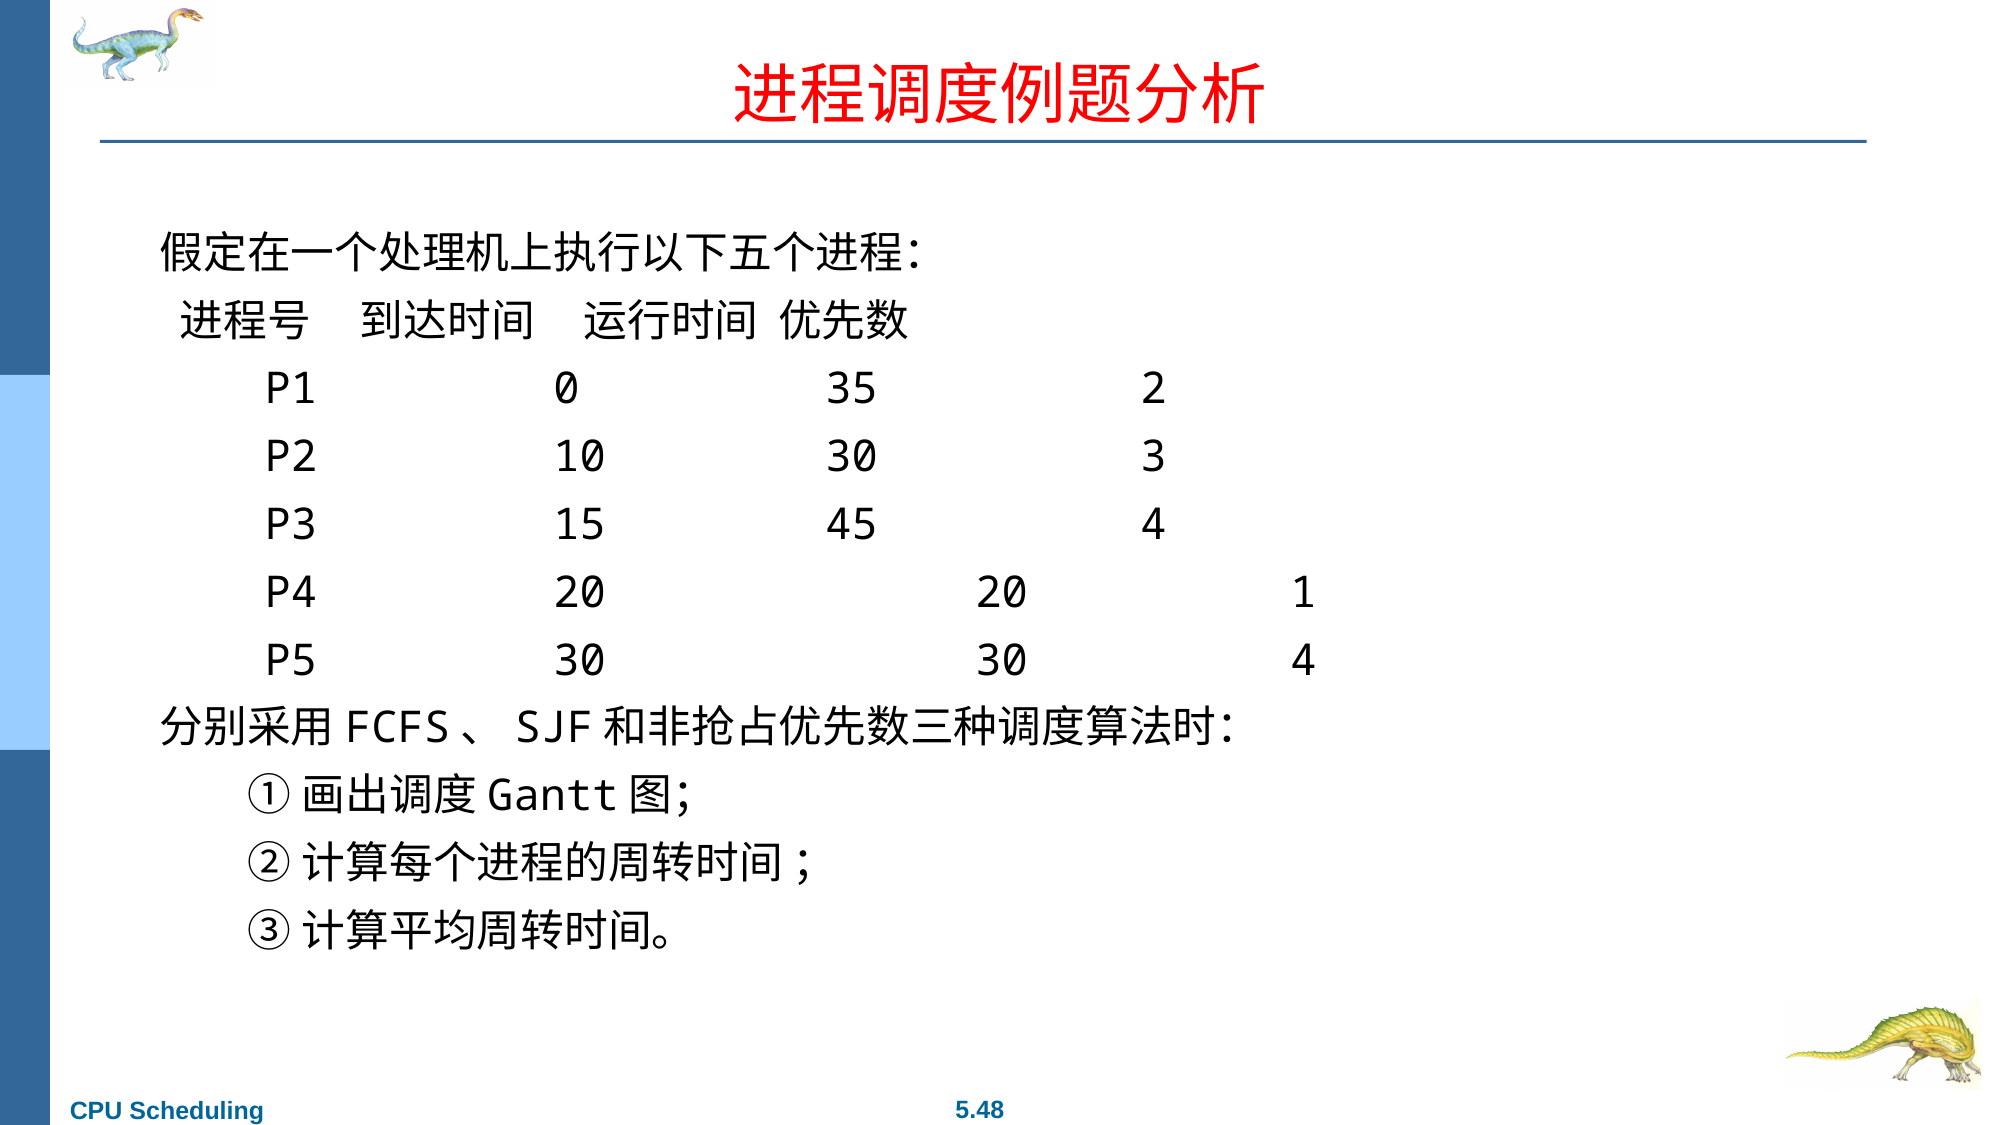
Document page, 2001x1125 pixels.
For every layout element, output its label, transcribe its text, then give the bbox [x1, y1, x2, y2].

picture [62, 0, 218, 89]
title 进程调度例题分析 [99, 45, 1900, 141]
list 假定在一个处理机上执行以下五个进程： 进程号 到达时间 运行时间 优先数 P1 0 35 2 P2 10 30 3 P3 15 45 4 P4 20 20 1 P5 30 30 4 分别采用FCFS、SJF和非抢占优先数三种调度算法时： ①画出调度Gantt图； ②计算每个进程的周转时间 ； ③计算平均周转时间。 [141, 215, 1923, 959]
picture [1783, 998, 1982, 1090]
